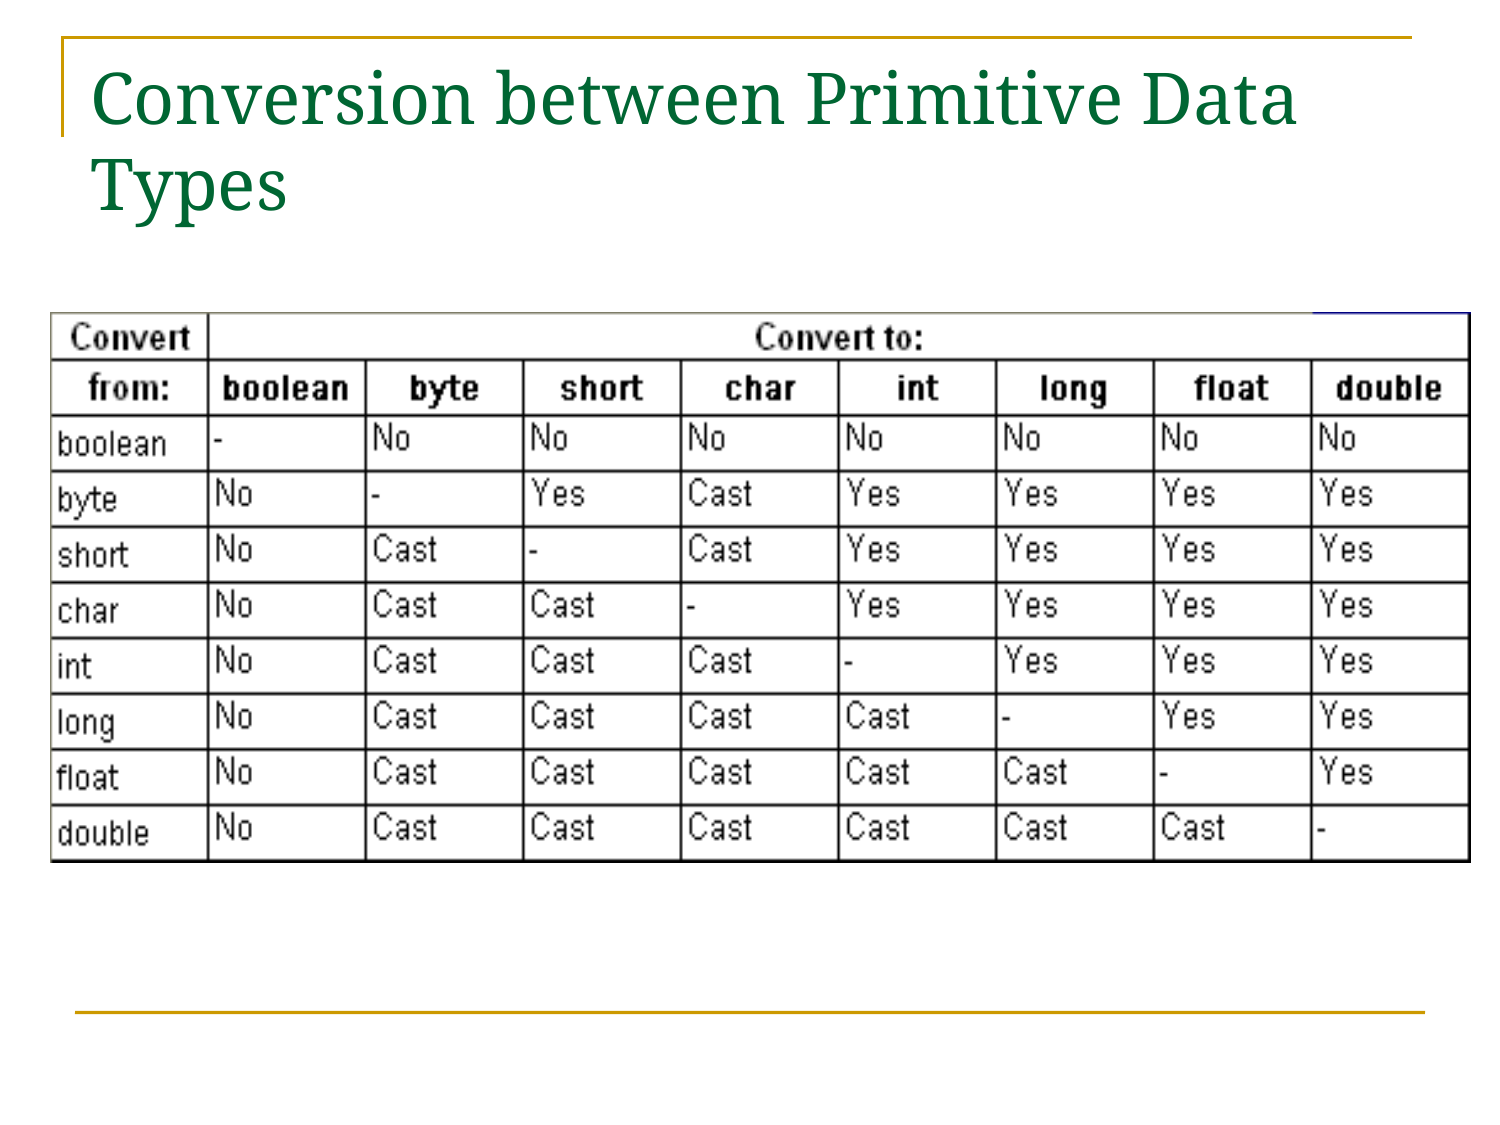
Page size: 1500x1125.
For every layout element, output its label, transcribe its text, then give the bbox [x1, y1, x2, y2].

picture [49, 312, 1471, 863]
title Conversion between Primitive Data Types [74, 45, 1426, 233]
